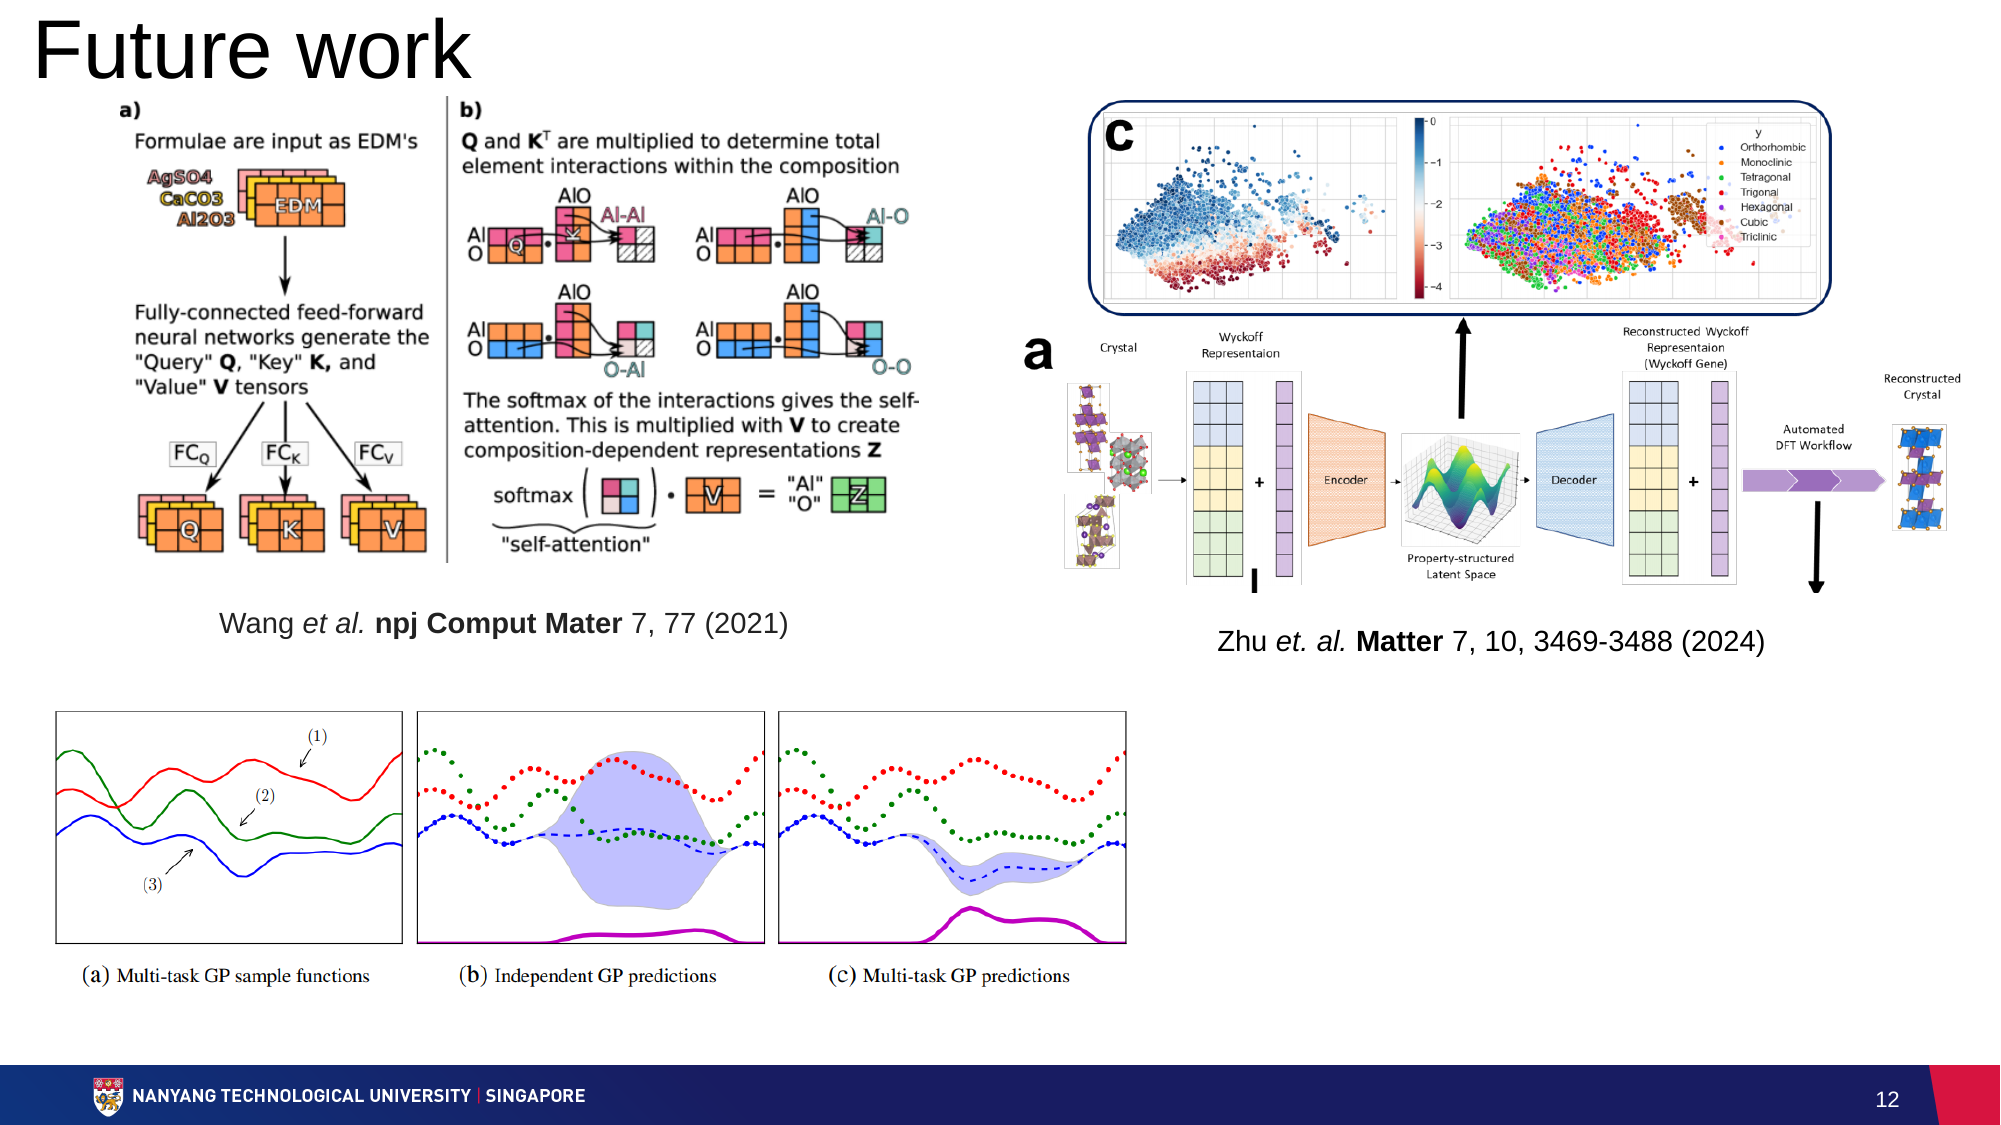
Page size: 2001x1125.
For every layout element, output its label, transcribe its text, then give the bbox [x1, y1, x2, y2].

picture [35, 699, 1152, 993]
slide_number 12 [1735, 1068, 1900, 1125]
text_box Wang et al. npj Comput Mater 7, 77 (2021) [204, 597, 834, 647]
text_box Zhu et. al. Matter 7, 10, 3469-3488 (2024) [1202, 615, 1820, 665]
picture [0, 1065, 2000, 1125]
picture [999, 78, 1980, 593]
title Future work [17, 0, 1818, 119]
picture [119, 96, 919, 563]
